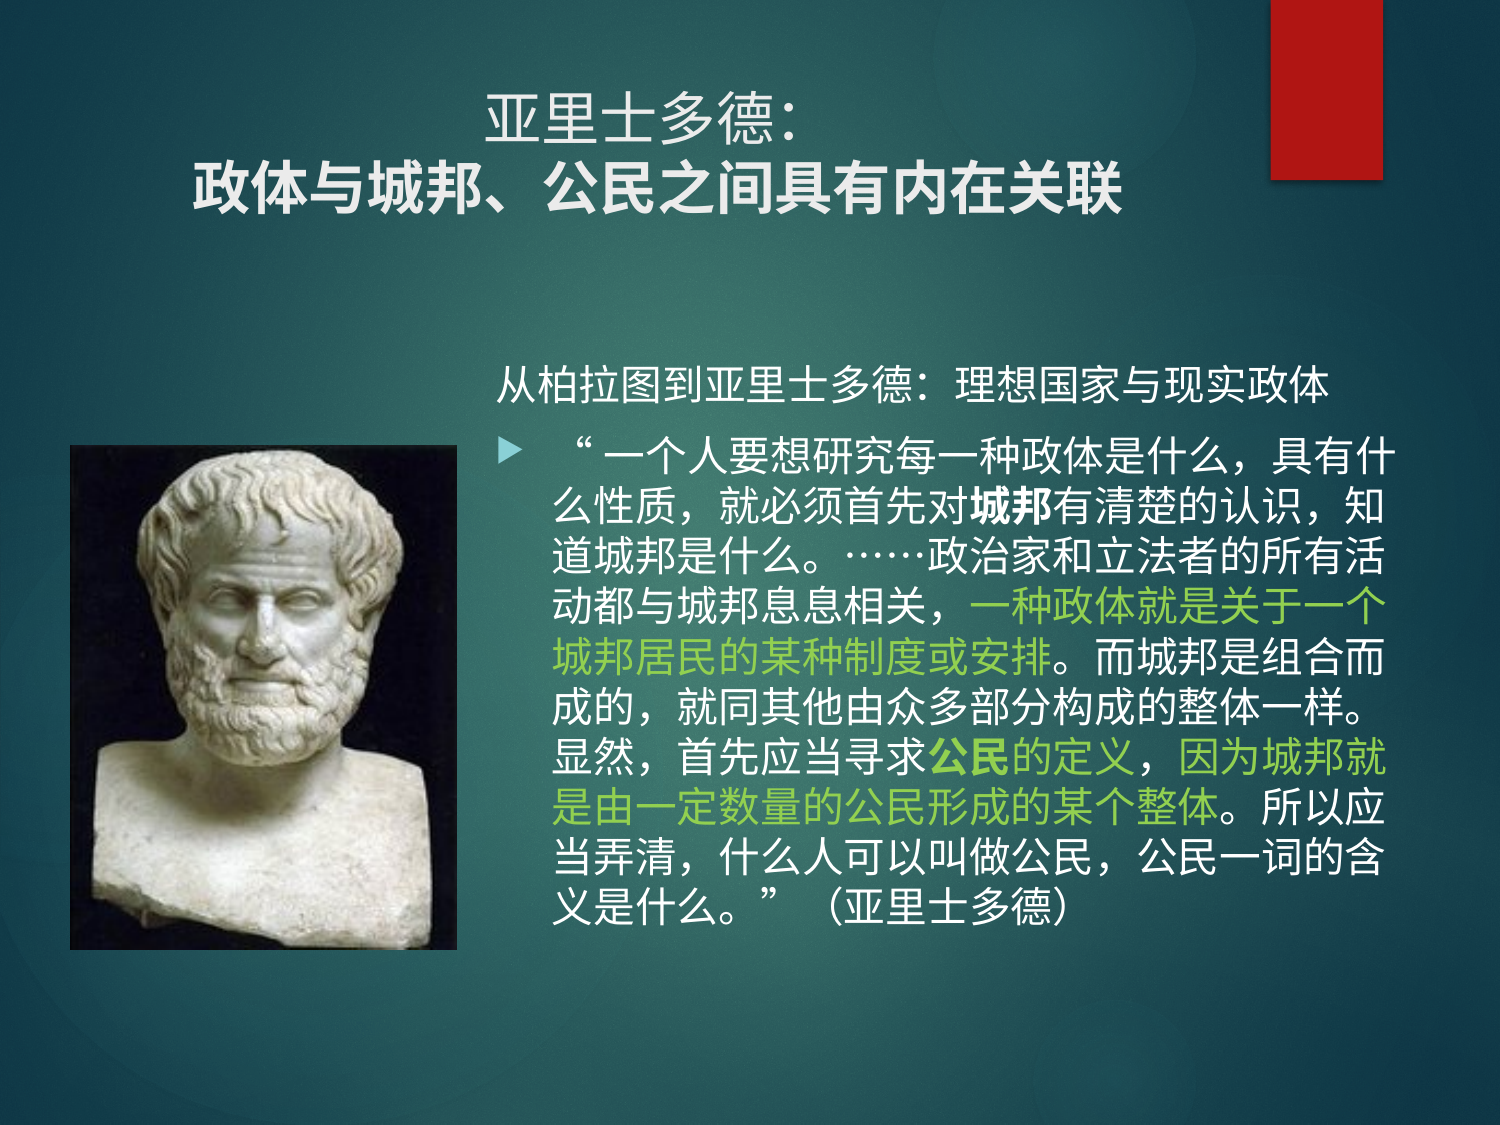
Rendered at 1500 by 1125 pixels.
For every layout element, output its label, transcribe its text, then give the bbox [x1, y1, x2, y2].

list 从柏拉图到亚里士多德：理想国家与现实政体 “一个人要想研究每一种政体是什么，具有什么性质，就必须首先对城邦有清楚的认识，知道城邦是什么。……政治家和立法者的所有活动都与城邦息息相关，一种政体就是关于一个城邦居民的某种制度或安排。而城邦是组合而成的，就同其他由众多部分构成的整体一样。显然，首先应当寻求公民的定义，因为城邦就是由一定数量的公民形成的某个整体。所以应当弄清，什么人可以叫做公民，公民一词的含义是什么。”（亚里士多德） [480, 351, 1425, 1059]
picture [70, 445, 458, 950]
title 亚里士多德： 政体与城邦、公民之间具有内在关联 [79, 74, 1237, 304]
